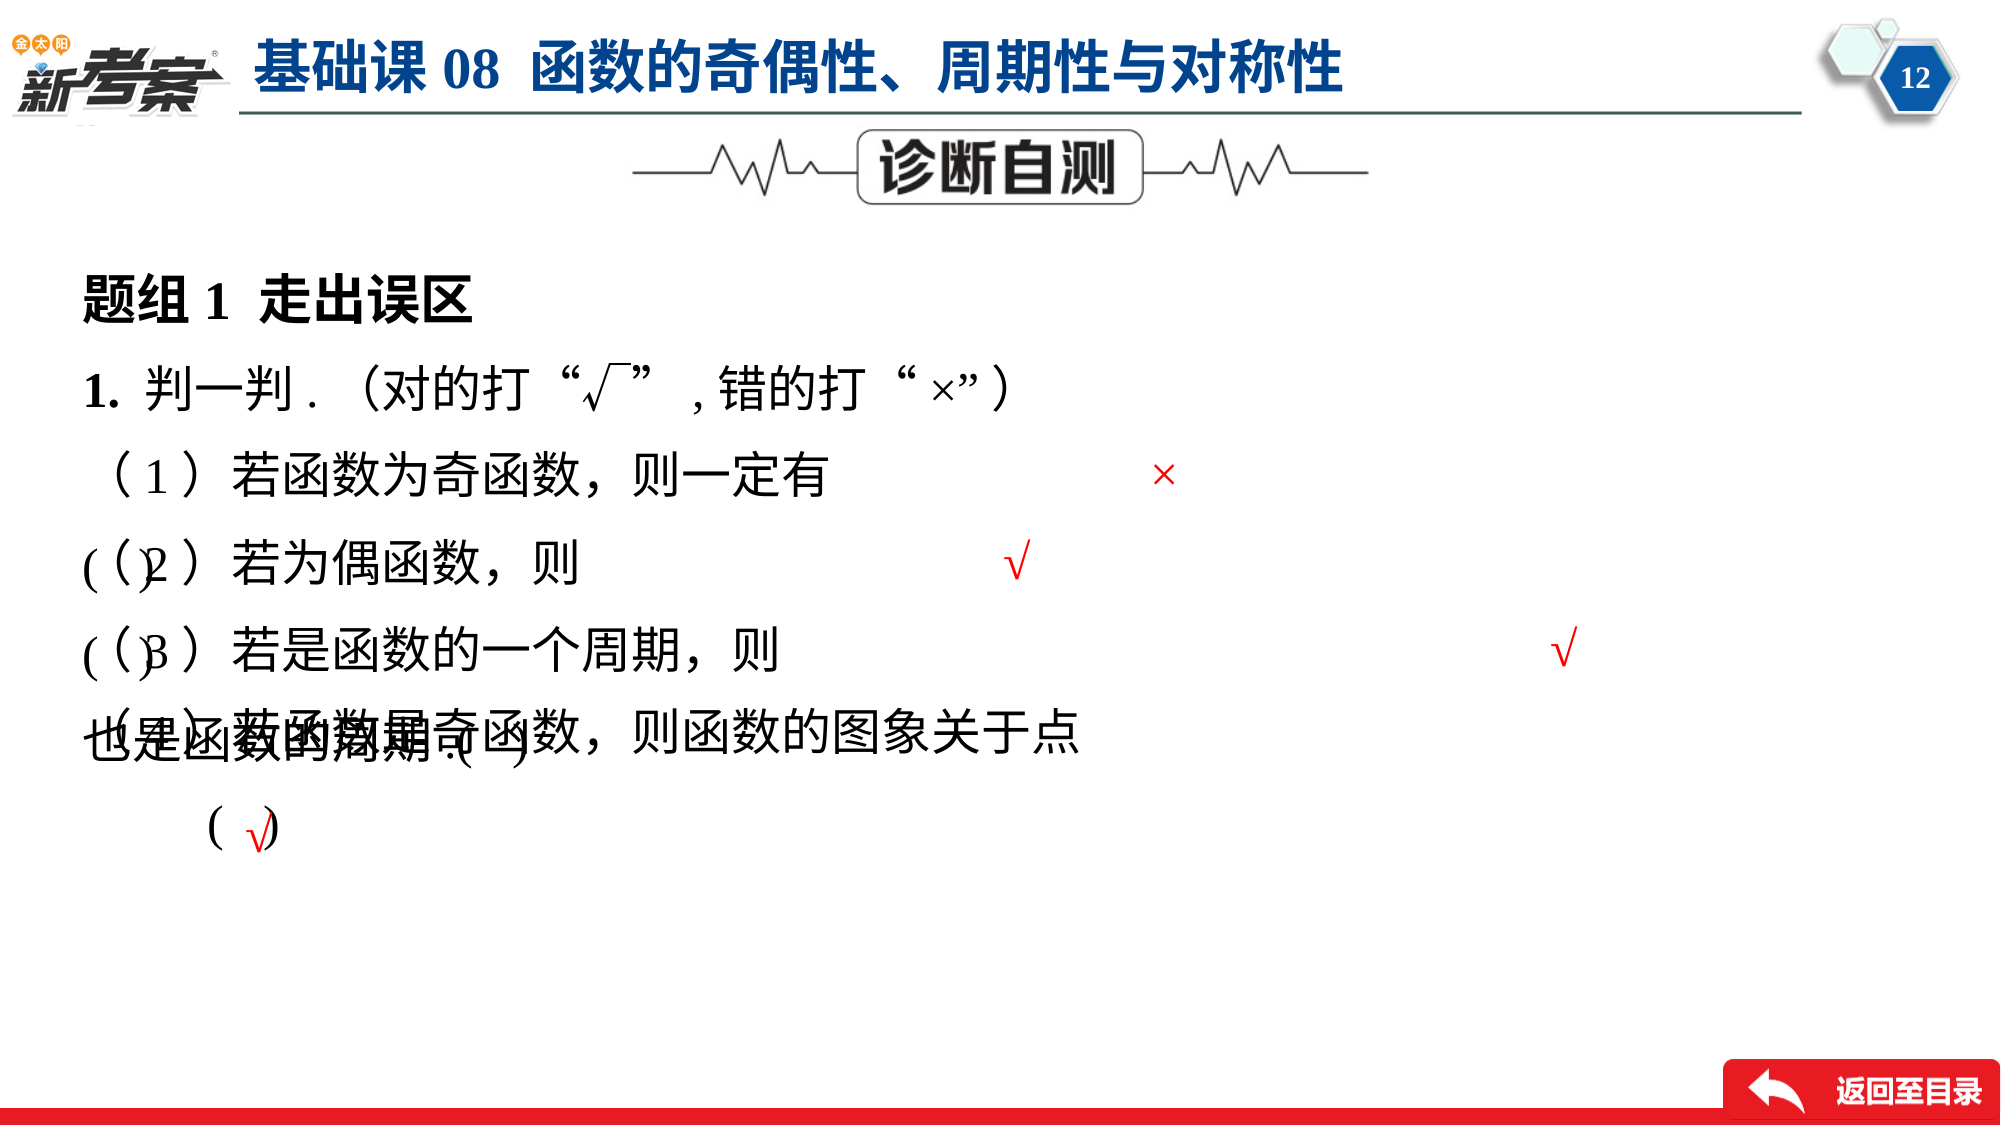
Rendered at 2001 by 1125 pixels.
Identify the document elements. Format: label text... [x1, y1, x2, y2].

text_box × [1128, 413, 1202, 493]
text_box √ [985, 501, 1049, 580]
text_box 1. 判一判.（对的打“√”,错的打“×”） [82, 326, 1917, 408]
picture [0, 0, 2001, 1125]
text_box √ [227, 774, 291, 853]
text_box √ [1532, 589, 1597, 668]
text_box 题组1 走出误区 [82, 232, 1917, 326]
